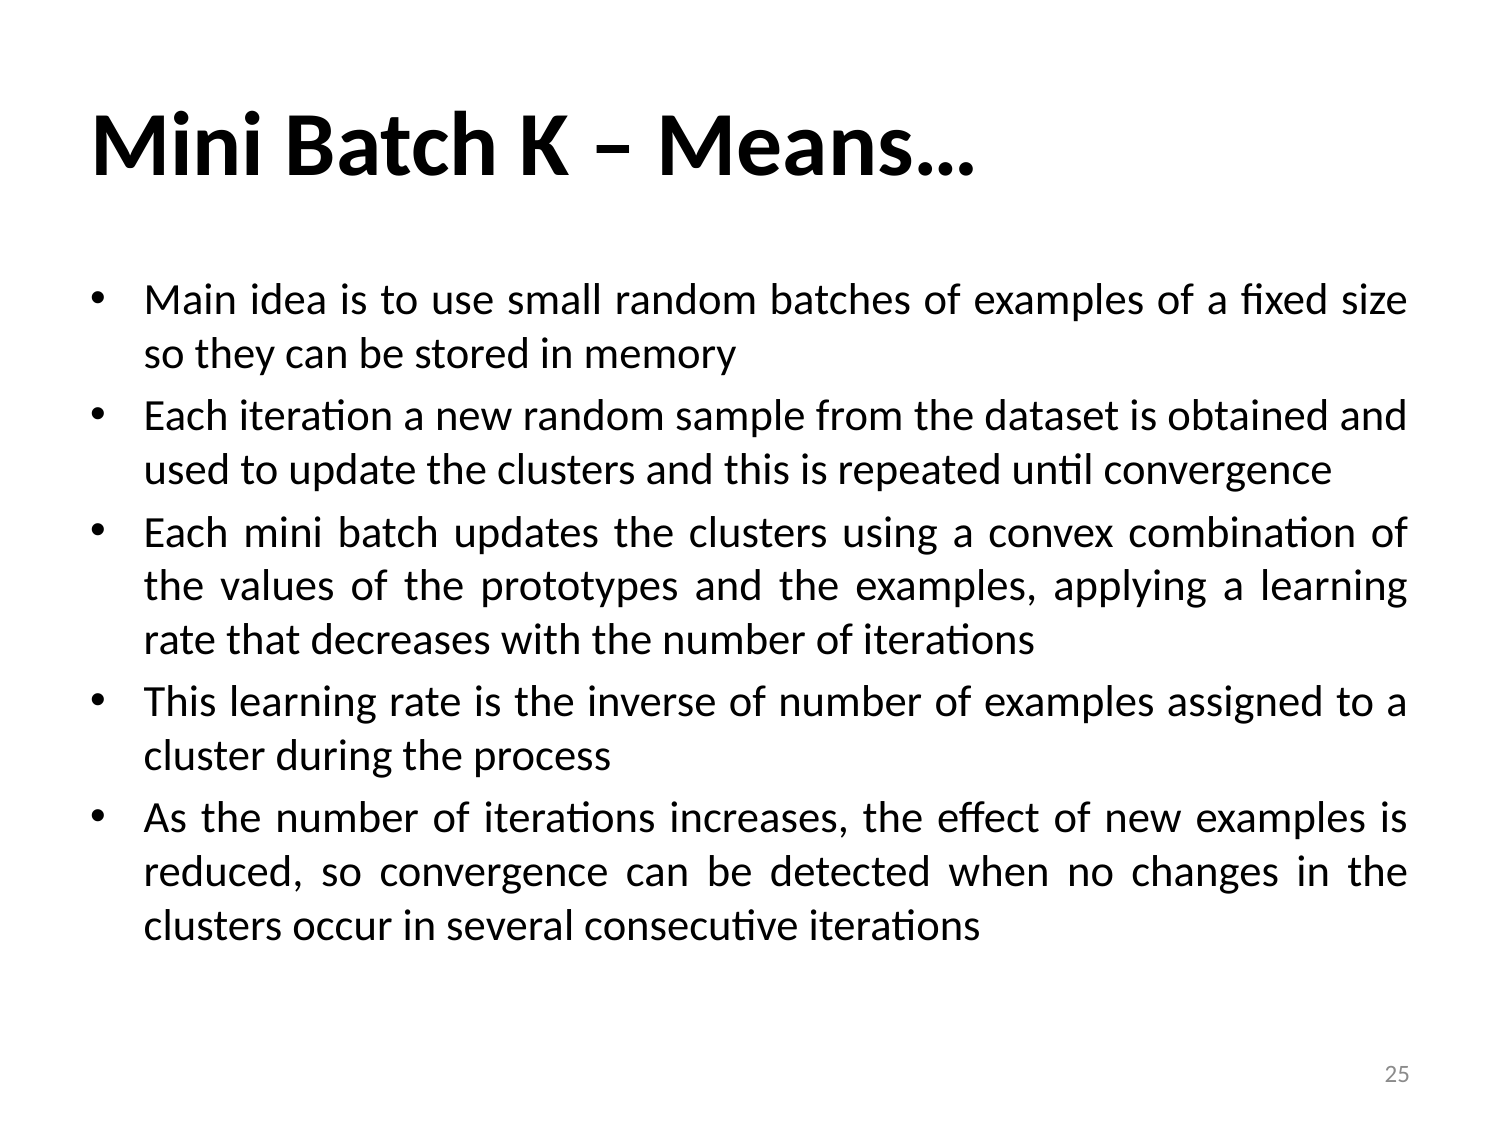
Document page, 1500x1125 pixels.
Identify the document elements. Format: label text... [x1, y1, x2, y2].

title Mini Batch K – Means… [75, 45, 1425, 233]
list Main idea is to use small random batches of examples of a fixed size so they can be stored in memory Each iteration a new random sample from the dataset is obtained and used to update the clusters and this is repeated until convergence Each mini batch updates the clusters using a convex combination of the values of the prototypes and the examples, applying a learning rate that decreases with the number of iterations This learning rate is the inverse of number of examples assigned to a cluster during the process As the number of iterations increases, the effect of new examples is reduced, so convergence can be detected when no changes in the clusters occur in several consecutive iterations [75, 262, 1425, 1005]
slide_number 25 [1074, 1042, 1425, 1103]
